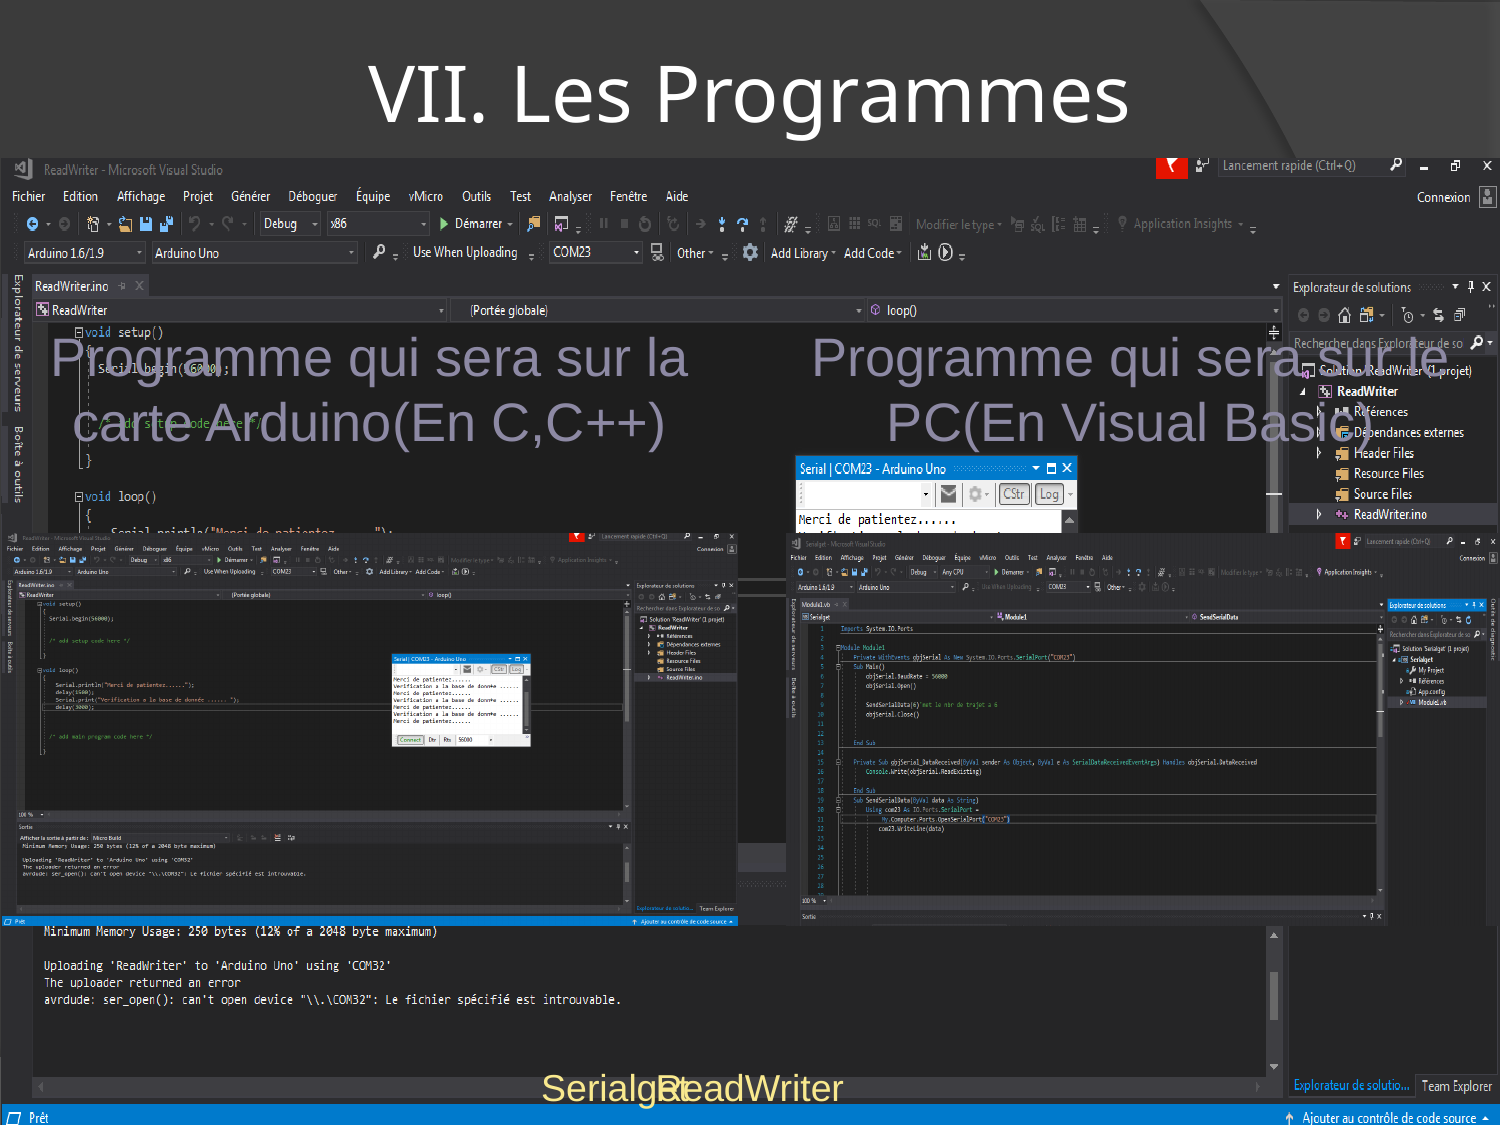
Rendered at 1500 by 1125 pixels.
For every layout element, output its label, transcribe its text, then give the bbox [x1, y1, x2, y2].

picture [2, 158, 1500, 1125]
picture [785, 533, 1500, 927]
picture [2, 533, 738, 926]
title VII. Les Programmes [75, 35, 1425, 148]
